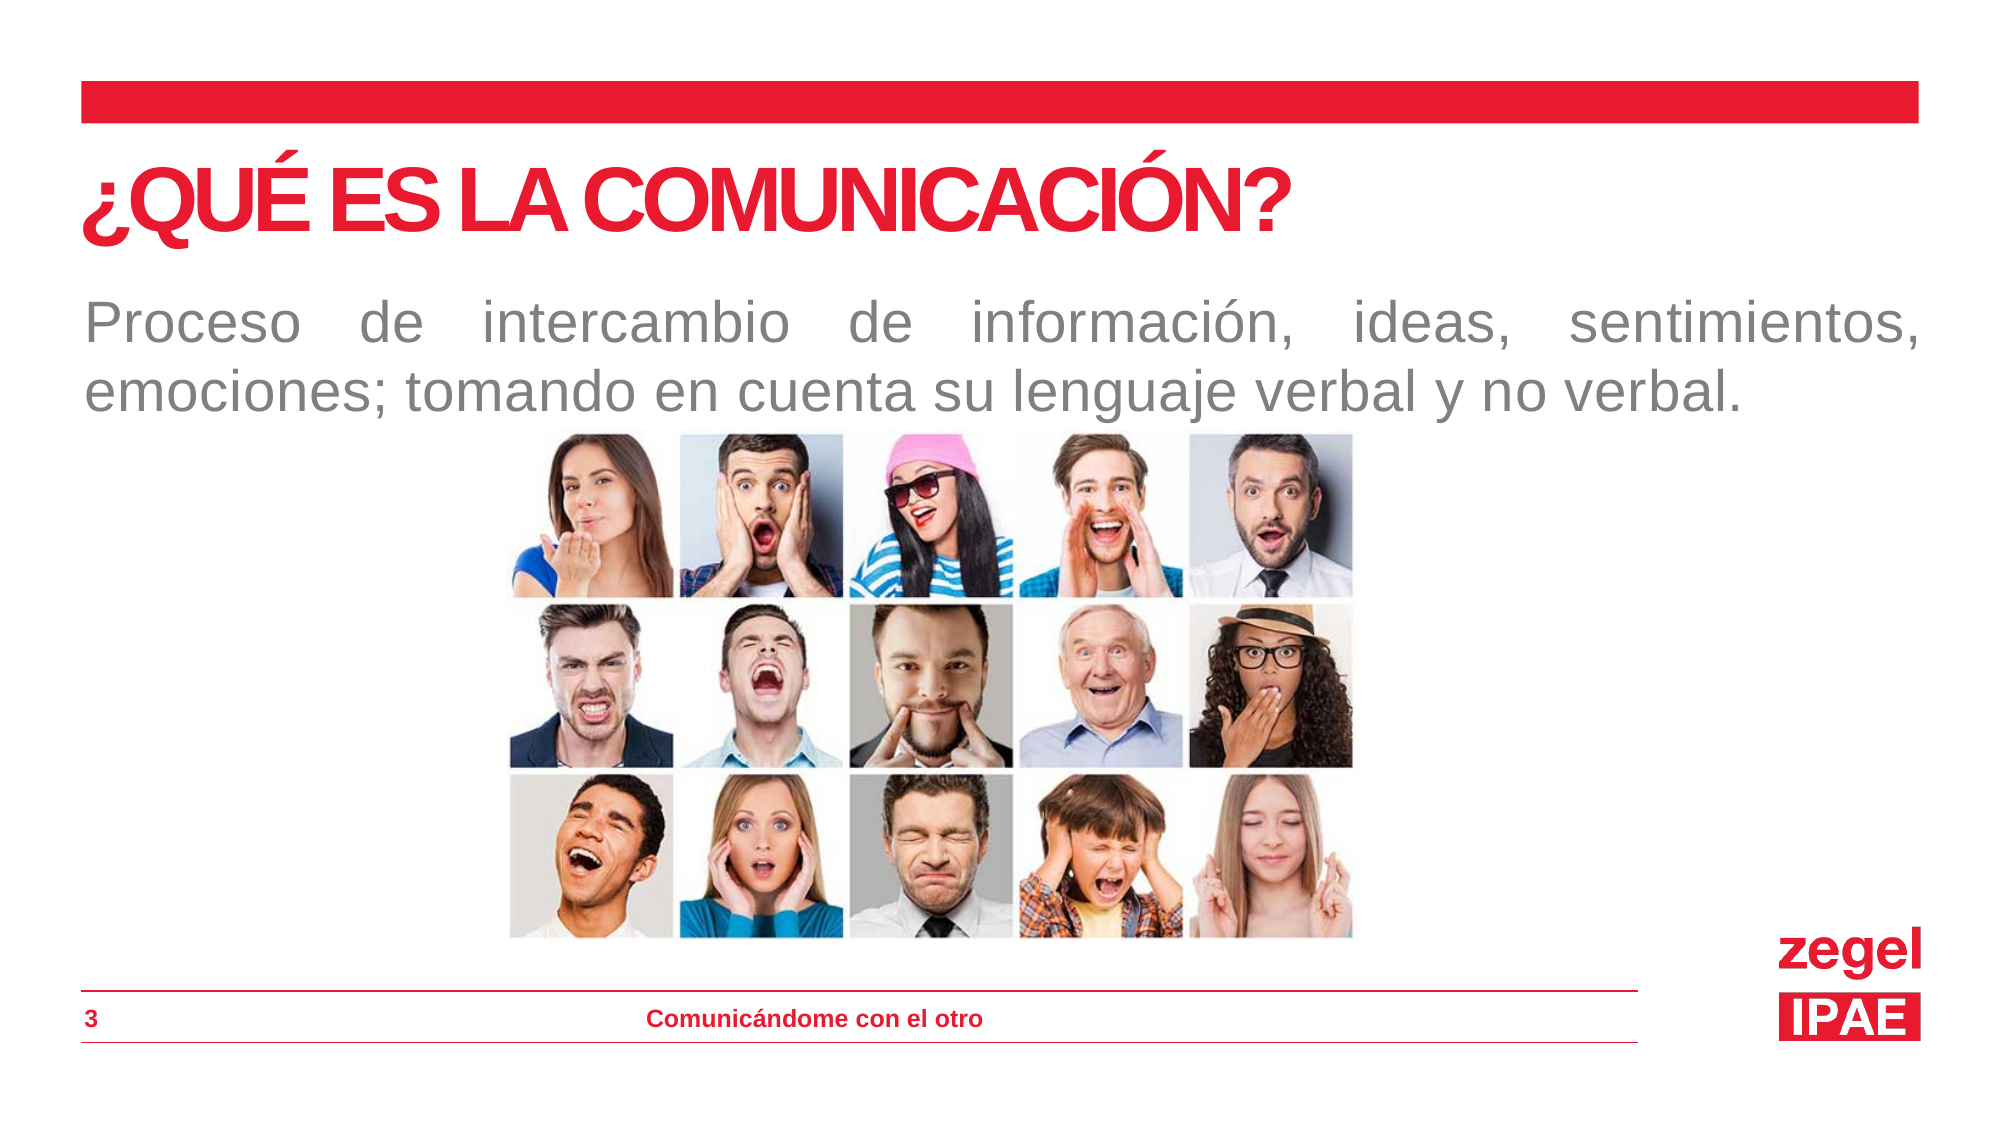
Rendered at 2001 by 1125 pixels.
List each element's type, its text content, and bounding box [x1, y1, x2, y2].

slide_number Comunicándome con el otro [590, 987, 1041, 1048]
slide_number 3 [84, 987, 535, 1048]
picture [506, 429, 1358, 940]
picture [1729, 863, 1970, 1104]
list Proceso de intercambio de información, ideas, sentimientos, emociones; tomando en cuenta su lenguaje verbal y no verbal. [84, 283, 1925, 940]
list ¿QUÉ ES LA COMUNICACIÓN? [78, 178, 1925, 275]
